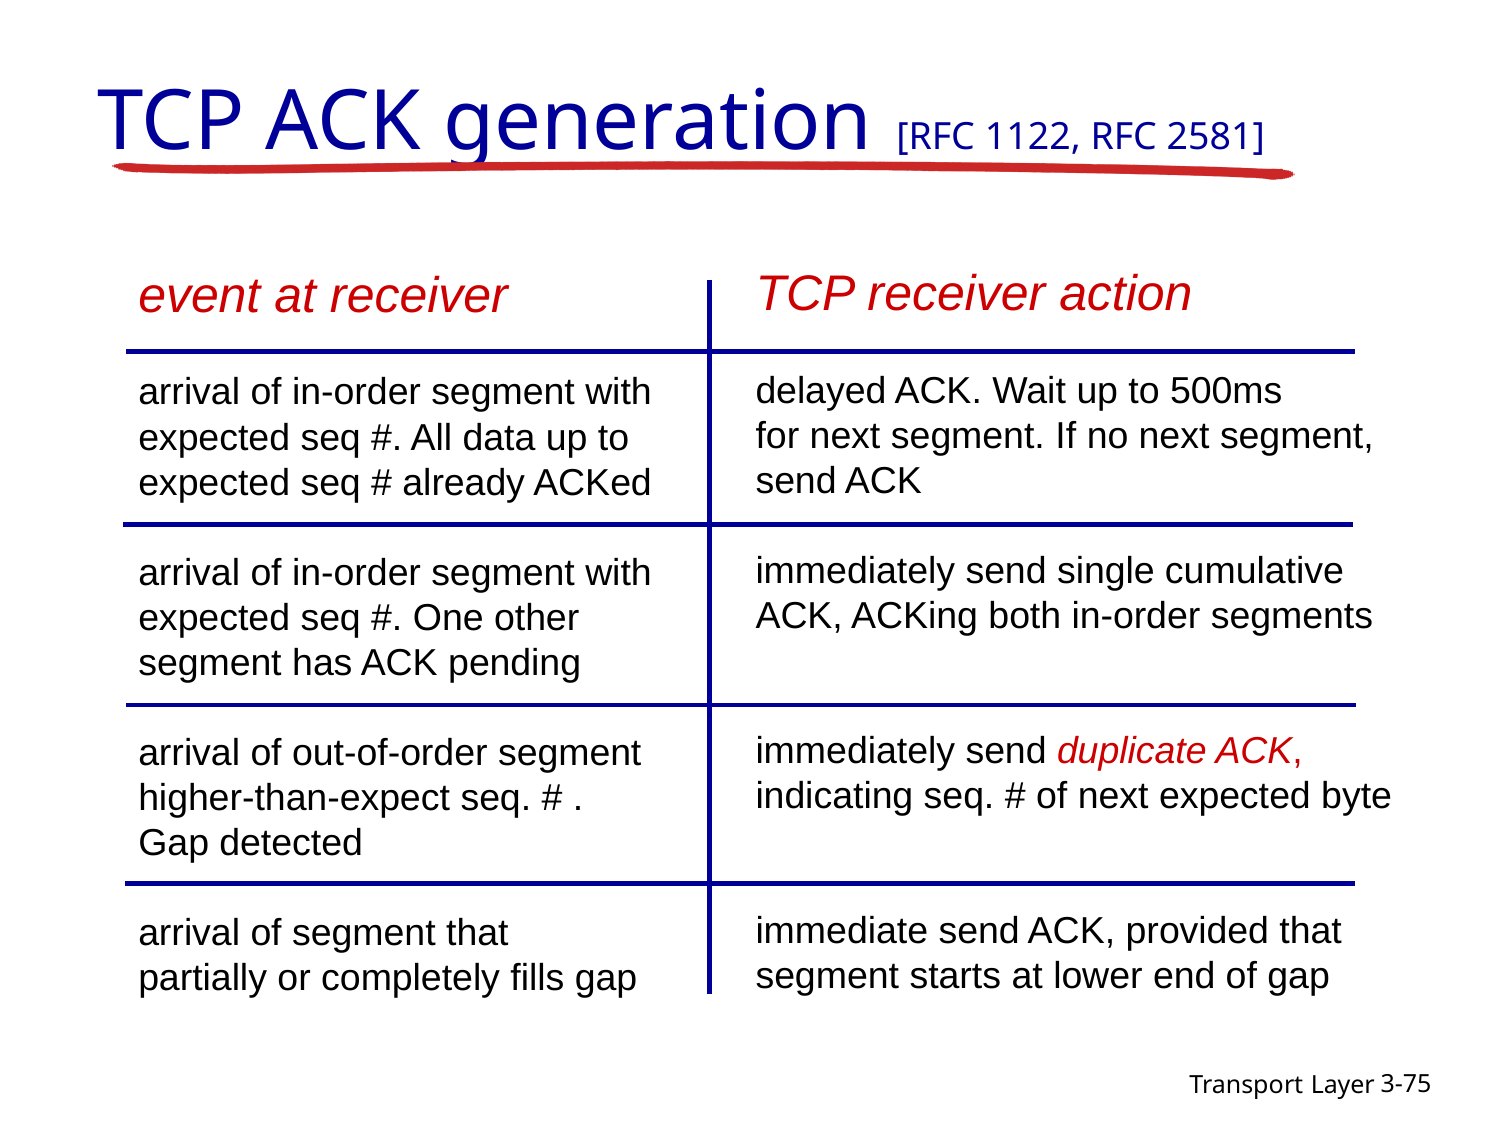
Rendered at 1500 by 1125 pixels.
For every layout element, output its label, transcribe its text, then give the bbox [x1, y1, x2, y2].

text_box TCP receiver action delayed ACK. Wait up to 500ms for next segment. If no next segment, send ACK immediately send single cumulative ACK, ACKing both in-order segments immediately send duplicate ACK, indicating seq. # of next expected byte immediate send ACK, provided that segment starts at lower end of gap [740, 253, 1409, 1075]
picture [107, 155, 1308, 185]
text_box event at receiver arrival of in-order segment with expected seq #. All data up to expected seq # already ACKed arrival of in-order segment with expected seq #. One other segment has ACK pending arrival of out-of-order segment higher-than-expect seq. # . Gap detected arrival of segment that partially or completely fills gap [123, 530, 671, 1076]
text_box event at receiver arrival of in-order segment with expected seq #. All data up to expected seq # already ACKed arrival of in-order segment with expected seq #. One other segment has ACK pending arrival of out-of-order segment higher-than-expect seq. # . Gap detected arrival of segment that partially or completely fills gap [123, 254, 671, 522]
title TCP ACK generation [RFC 1122, RFC 2581] [82, 57, 1357, 168]
text_box 3-‹#› [1365, 1060, 1477, 1106]
text_box Transport Layer [914, 1075, 1365, 1105]
